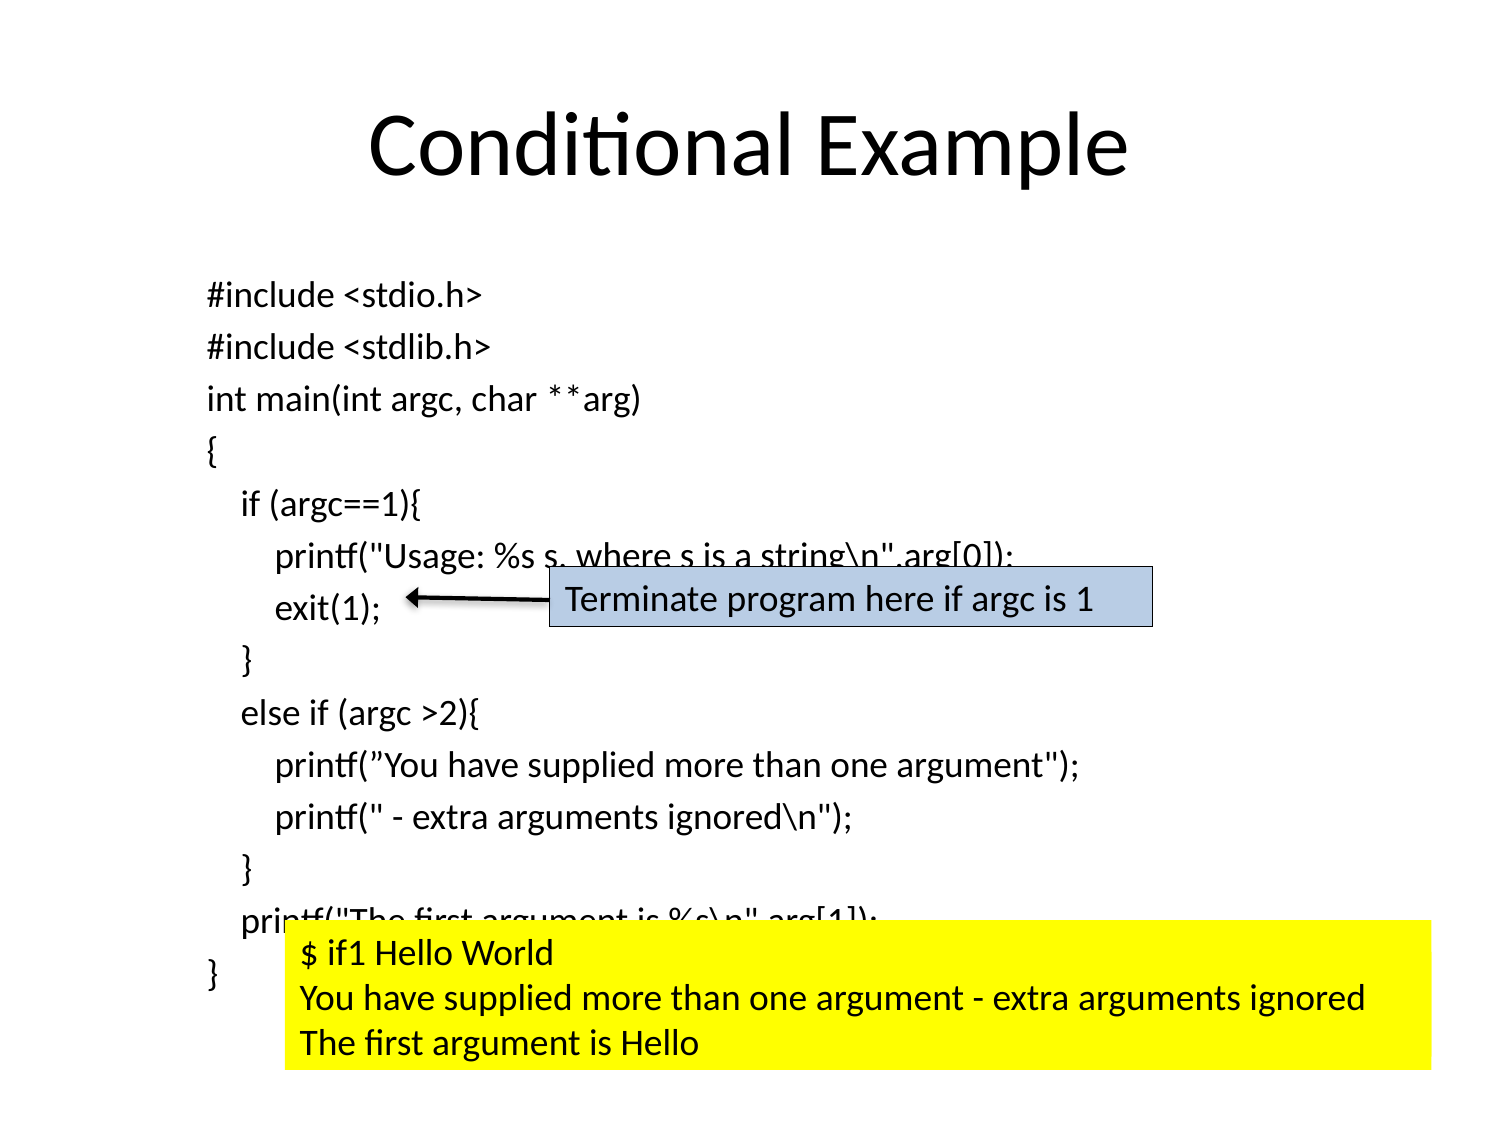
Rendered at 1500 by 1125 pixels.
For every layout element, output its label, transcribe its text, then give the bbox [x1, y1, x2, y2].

list #include <stdio.h> #include <stdlib.h> int main(int argc, char **arg) { if (argc==1){ printf("Usage: %s s, where s is a string\n",arg[0]); exit(1); } else if (argc >2){ printf(”You have supplied more than one argument"); printf(" - extra arguments ignored\n"); } printf("The first argument is %s\n",arg[1]); } [191, 262, 1328, 1005]
text_box Terminate program here if argc is 1 [549, 566, 1153, 627]
text_box $ if1 Hello World You have supplied more than one argument - extra arguments ignored The first argument is Hello [284, 920, 1432, 1070]
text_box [405, 596, 551, 601]
title Conditional Example [75, 45, 1425, 233]
